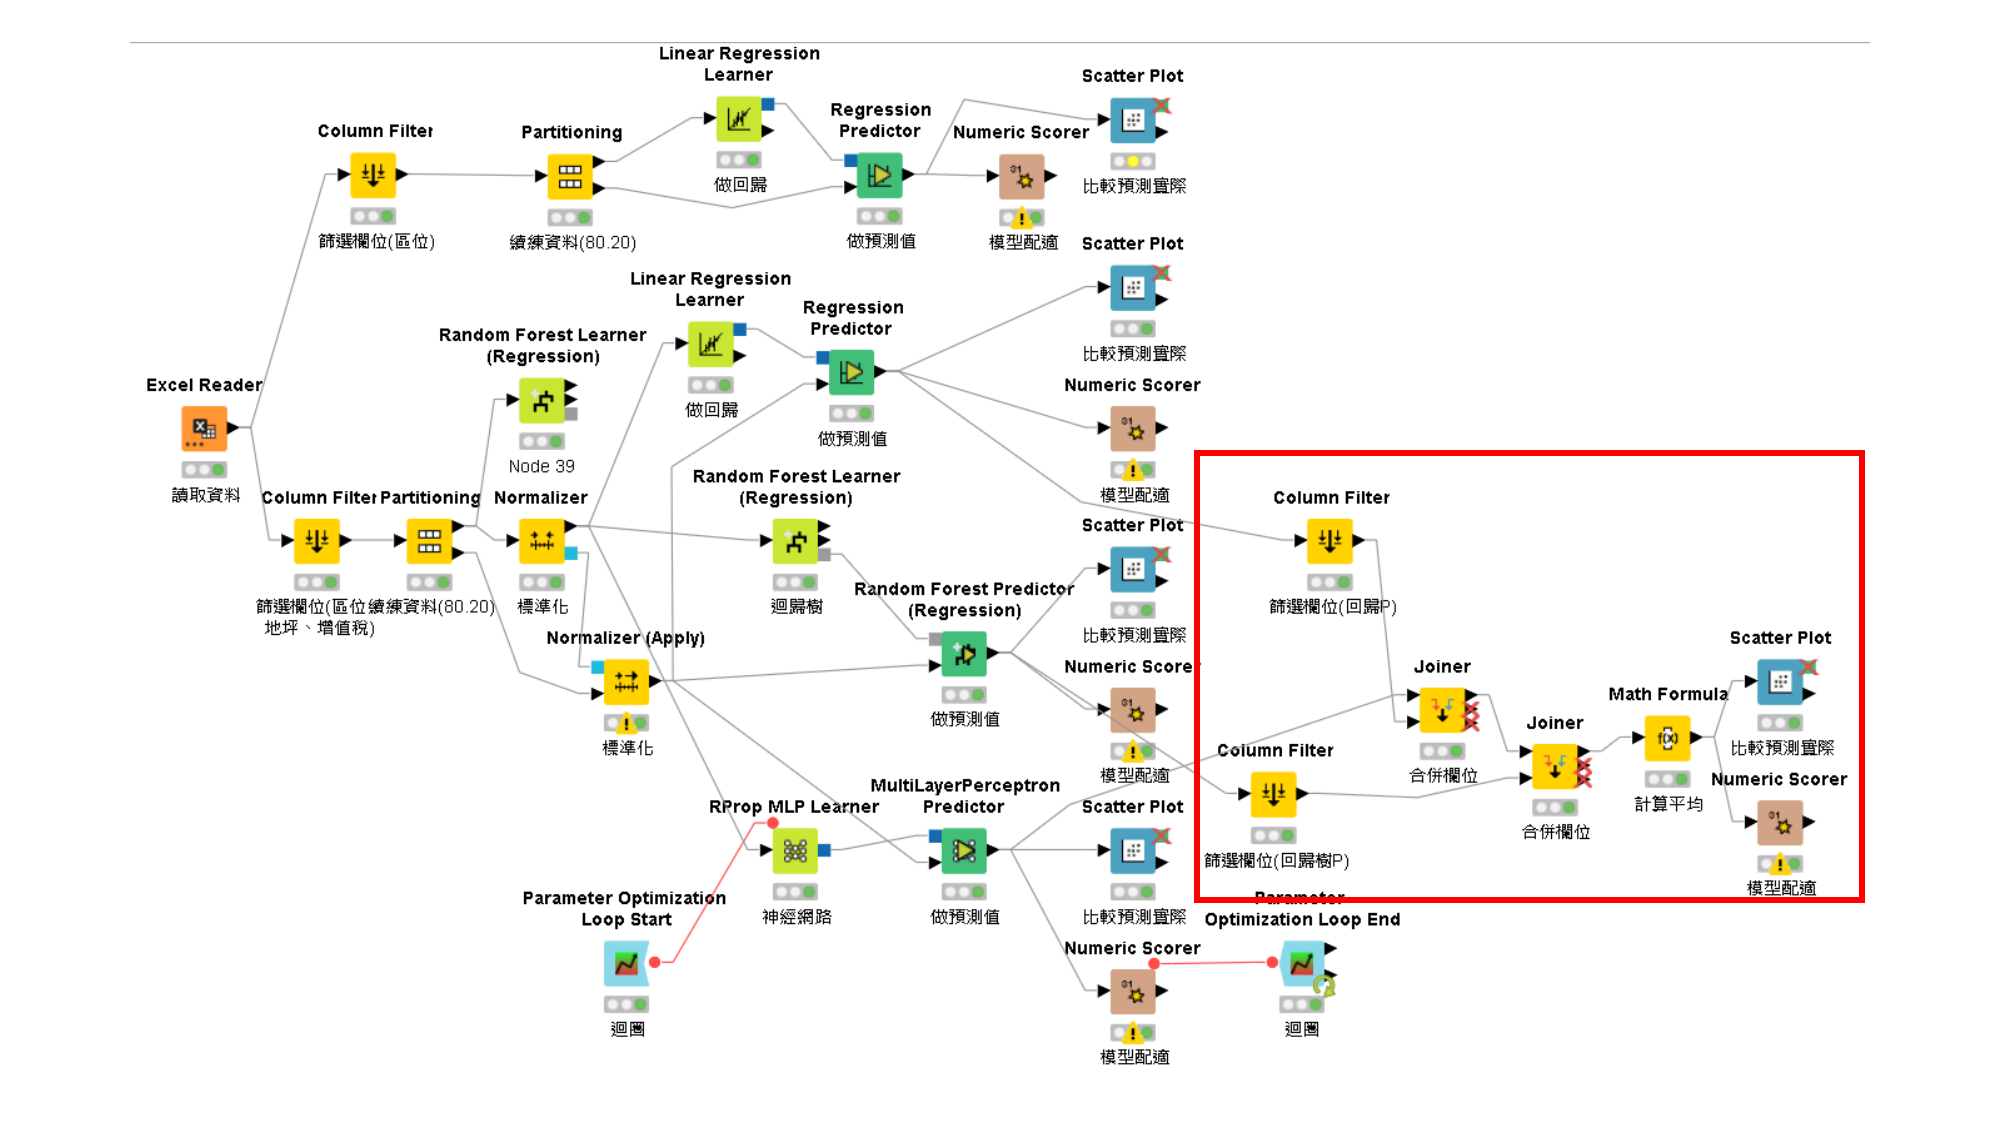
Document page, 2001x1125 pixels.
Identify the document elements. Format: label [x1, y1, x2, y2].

picture [130, 42, 1870, 1082]
